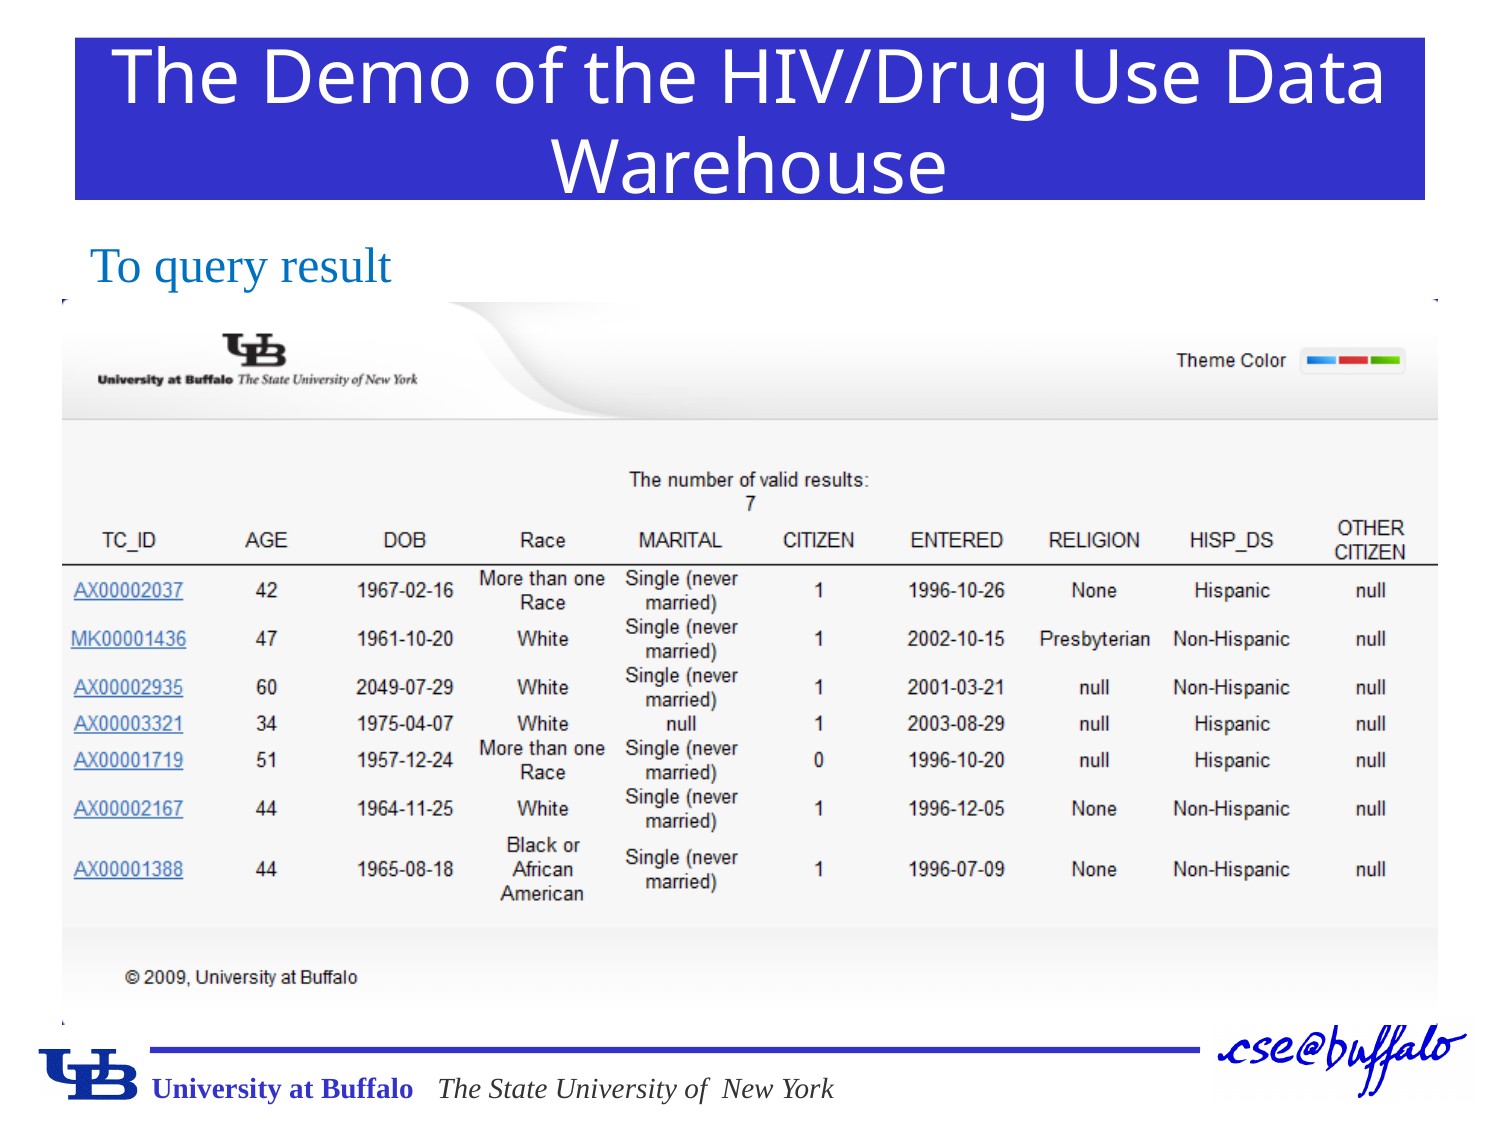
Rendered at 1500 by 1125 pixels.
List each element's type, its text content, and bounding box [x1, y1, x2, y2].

title The Demo of the HIV/Drug Use Data Warehouse [74, 37, 1426, 201]
picture [37, 1049, 138, 1100]
text_box To query result [73, 223, 1390, 298]
picture [62, 299, 1475, 1102]
